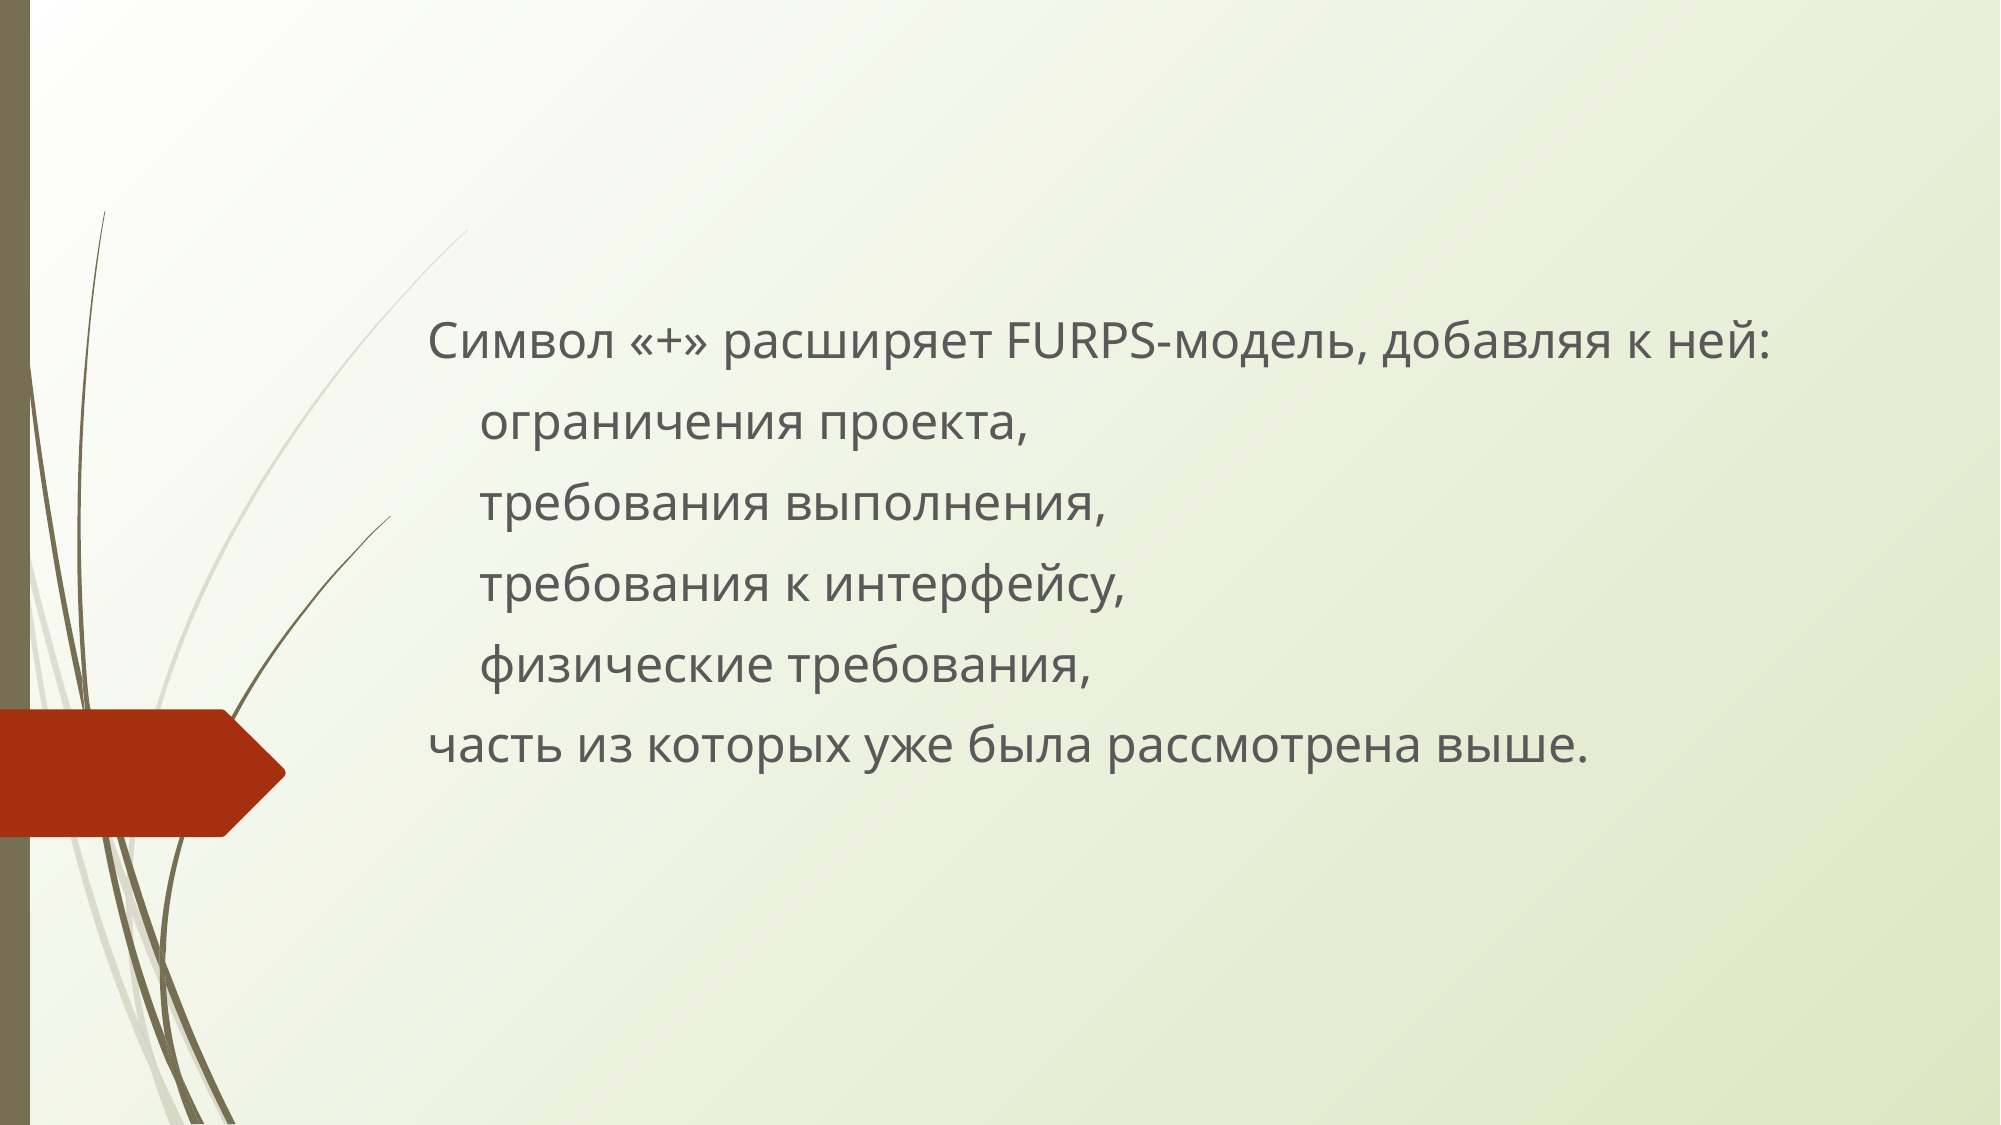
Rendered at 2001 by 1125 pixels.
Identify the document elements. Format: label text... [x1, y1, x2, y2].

subtitle Символ «+» расширяет FURPS-модель, добавляя к ней: ограничения проекта, требования выполнения, требования к интерфейсу, физические требования, часть из которых уже была рассмотрена выше. [412, 301, 1934, 470]
